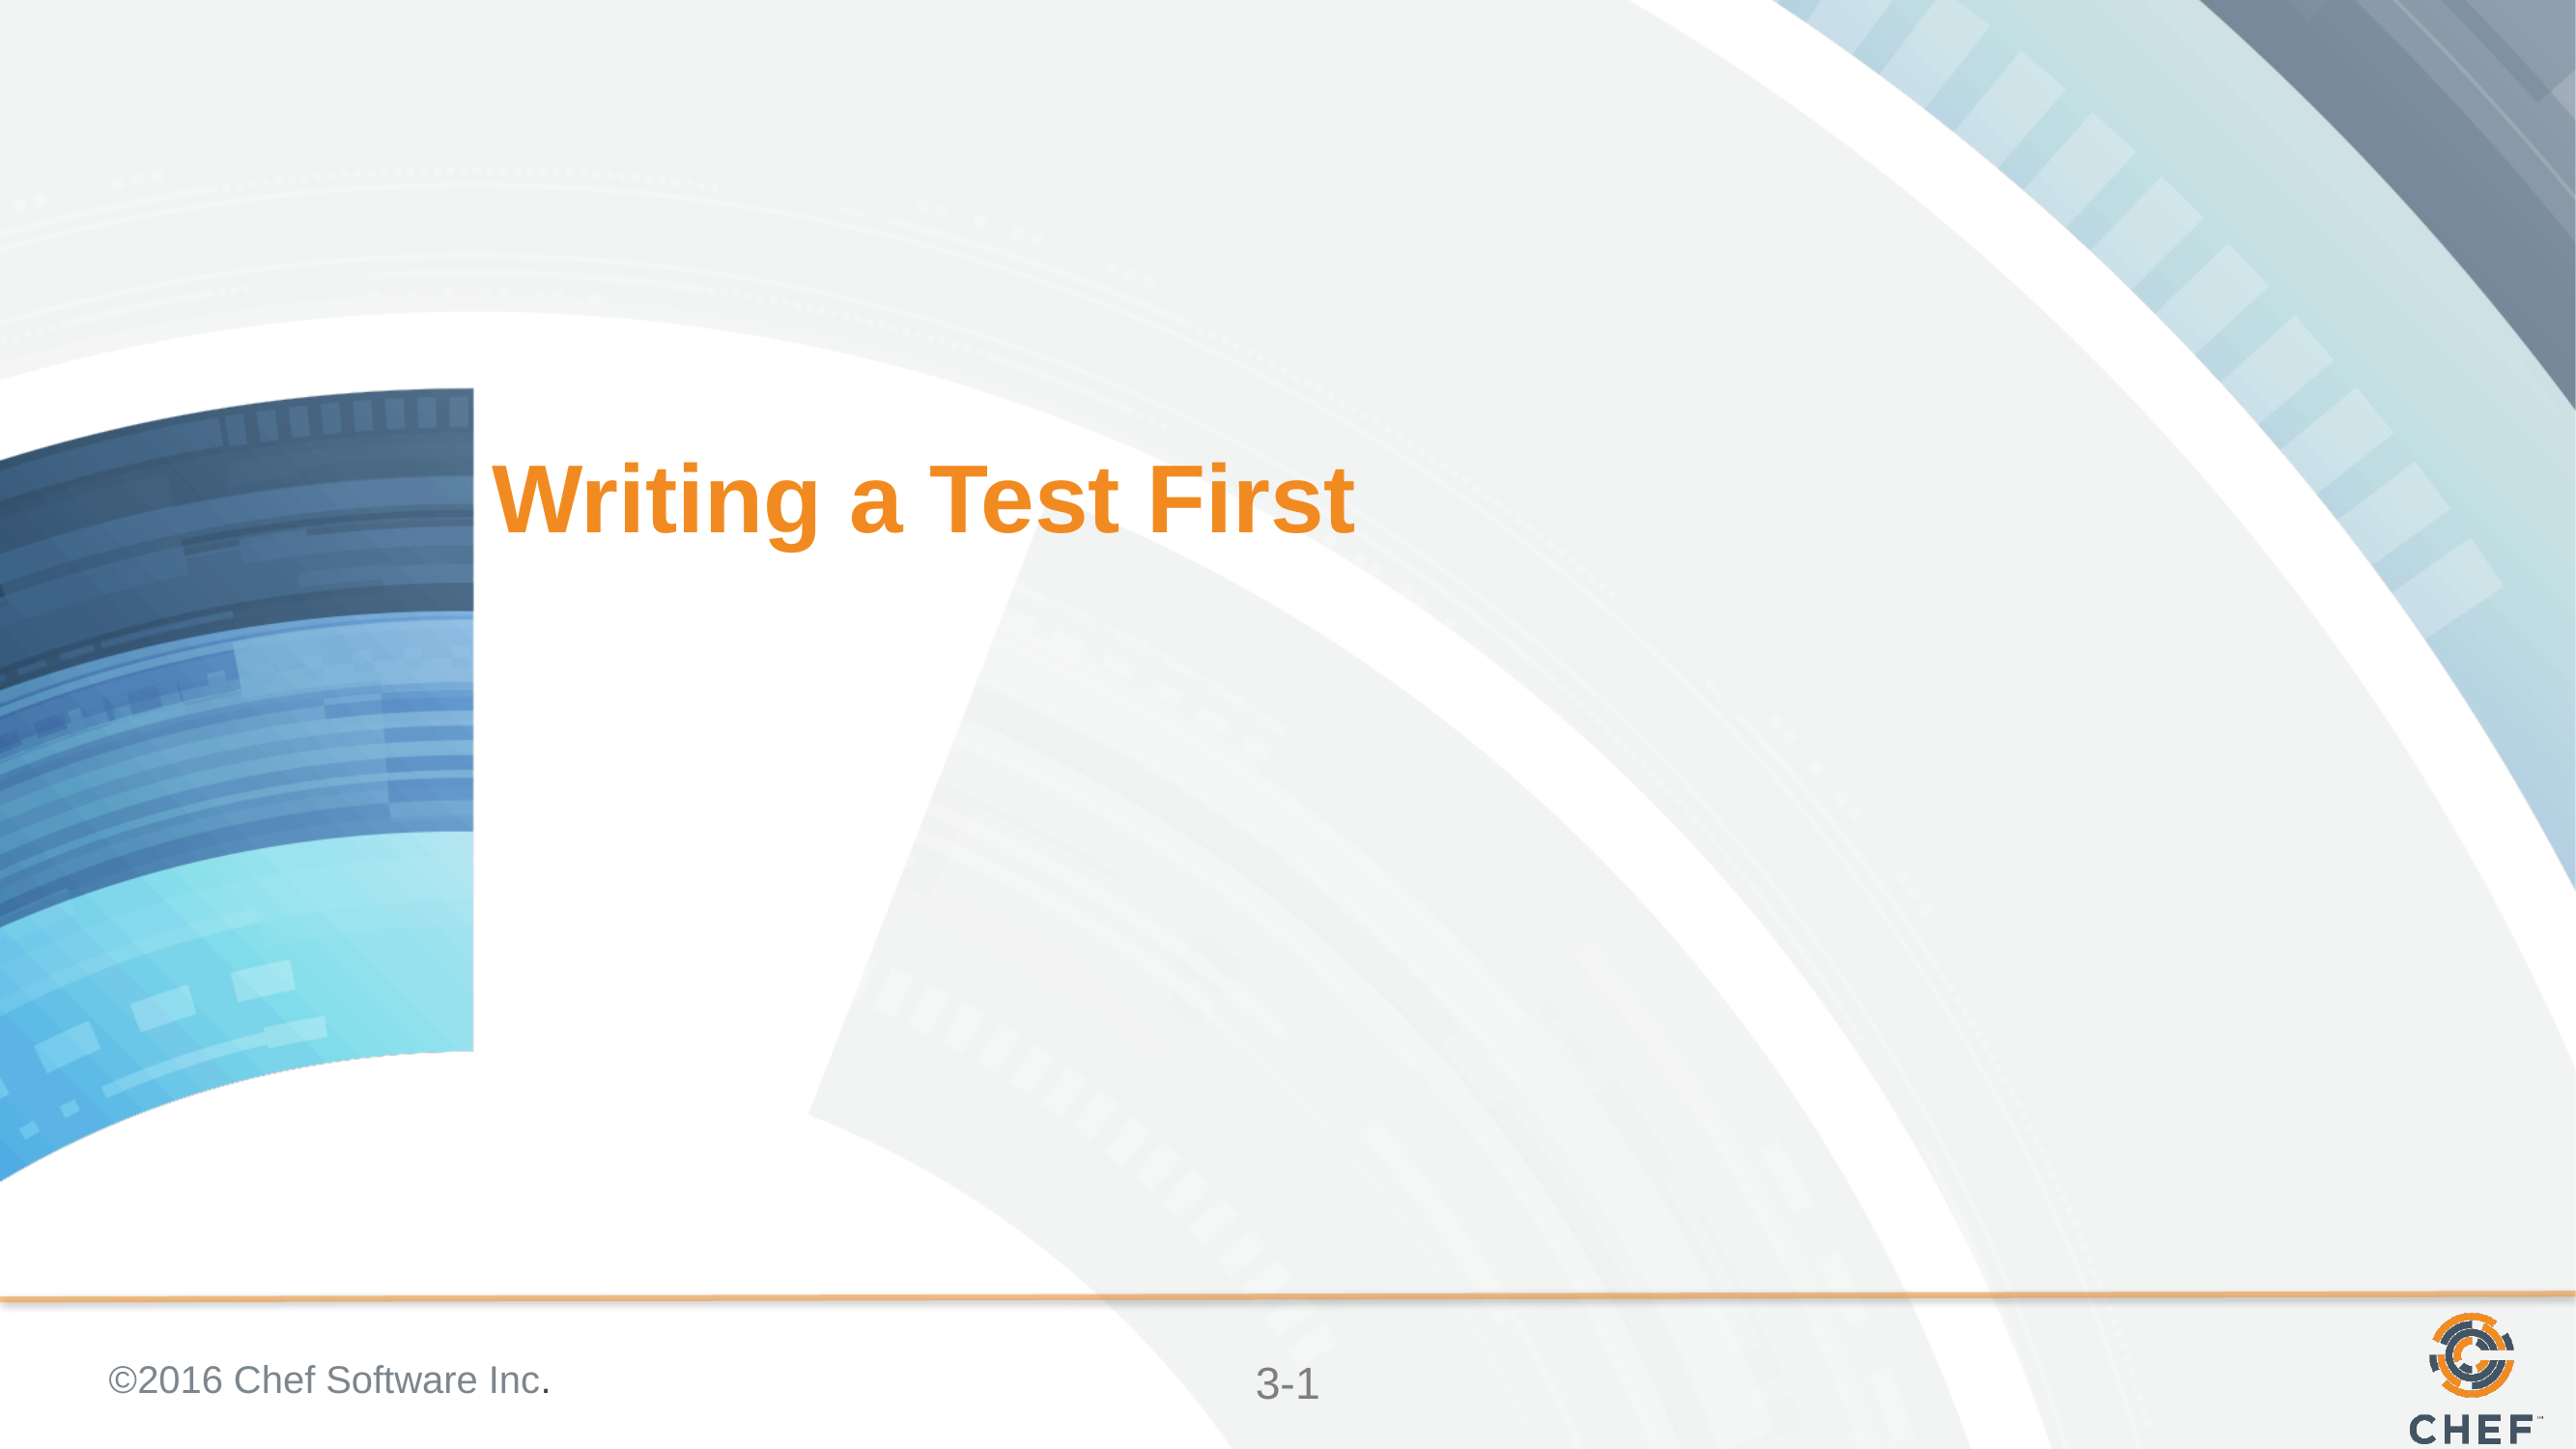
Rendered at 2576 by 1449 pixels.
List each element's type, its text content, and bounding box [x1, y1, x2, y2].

title Writing a Test First [477, 395, 2217, 608]
picture [0, 0, 2576, 1296]
picture [0, 1297, 2576, 1449]
